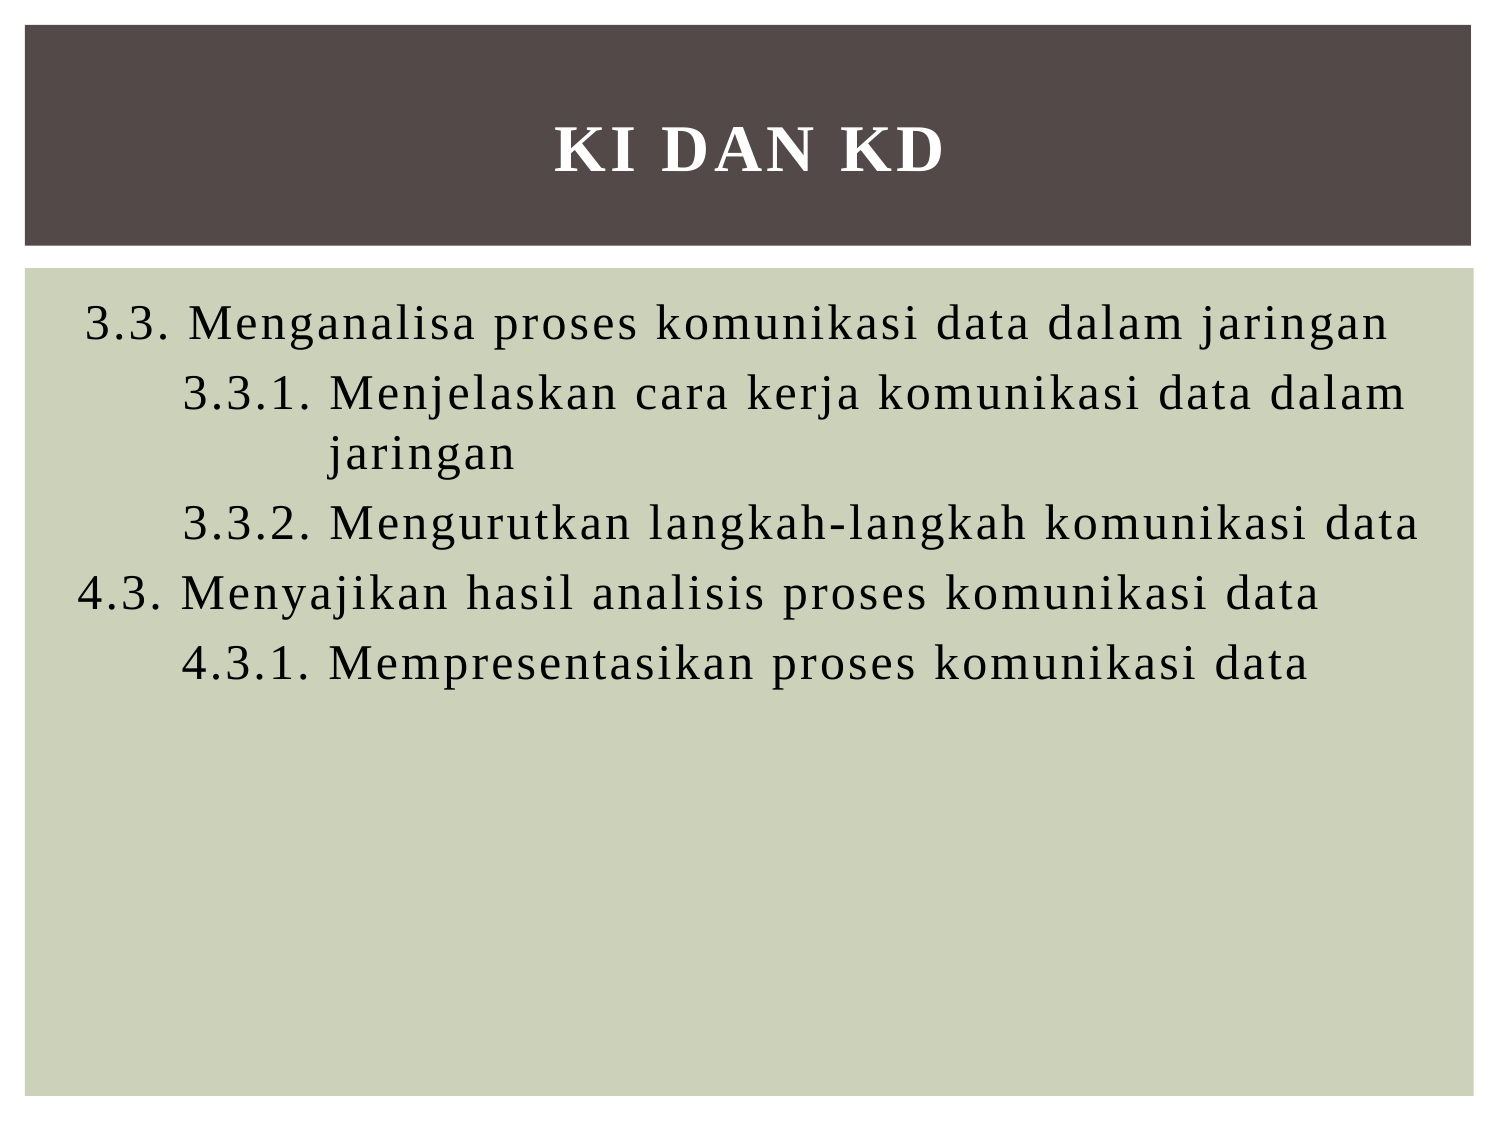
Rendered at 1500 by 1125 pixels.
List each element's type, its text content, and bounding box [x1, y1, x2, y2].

title KI DAN KD [62, 58, 1438, 232]
list 3.3. Menganalisa proses komunikasi data dalam jaringan 3.3.1. Menjelaskan cara kerja komunikasi data dalam jaringan 3.3.2. Mengurutkan langkah-langkah komunikasi data 4.3. Menyajikan hasil analisis proses komunikasi data 4.3.1. Mempresentasikan proses komunikasi data [62, 281, 1442, 1005]
